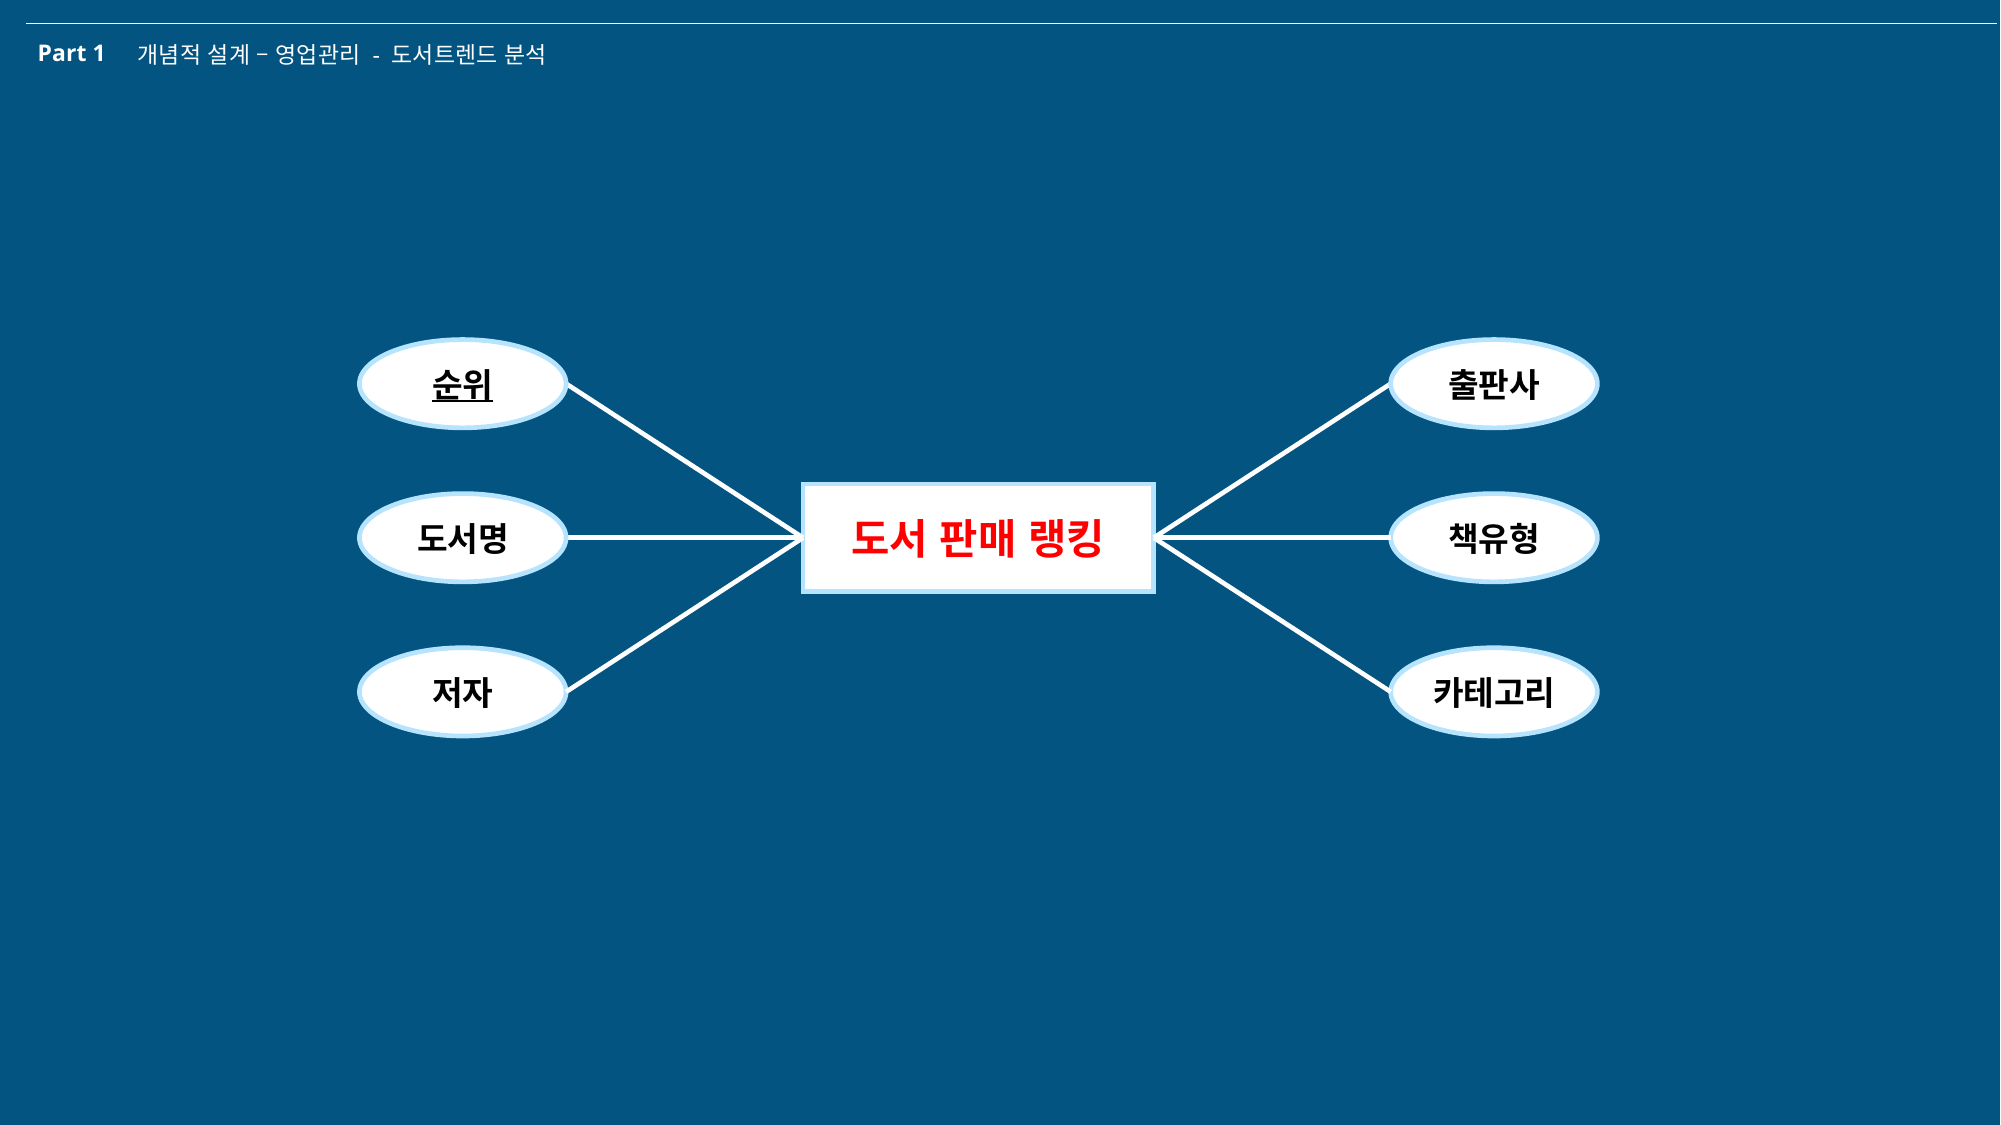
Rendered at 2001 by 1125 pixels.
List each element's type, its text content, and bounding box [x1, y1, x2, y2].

text_box 개념적 설계 – 영업관리 - 도서트렌드 분석 [122, 33, 563, 76]
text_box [1153, 538, 1391, 692]
text_box 도서 판매 랭킹 [804, 483, 1153, 593]
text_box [567, 383, 804, 537]
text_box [566, 537, 804, 692]
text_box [1390, 339, 1598, 736]
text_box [1153, 383, 1390, 537]
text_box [359, 339, 567, 736]
text_box Part 1 [23, 31, 121, 74]
